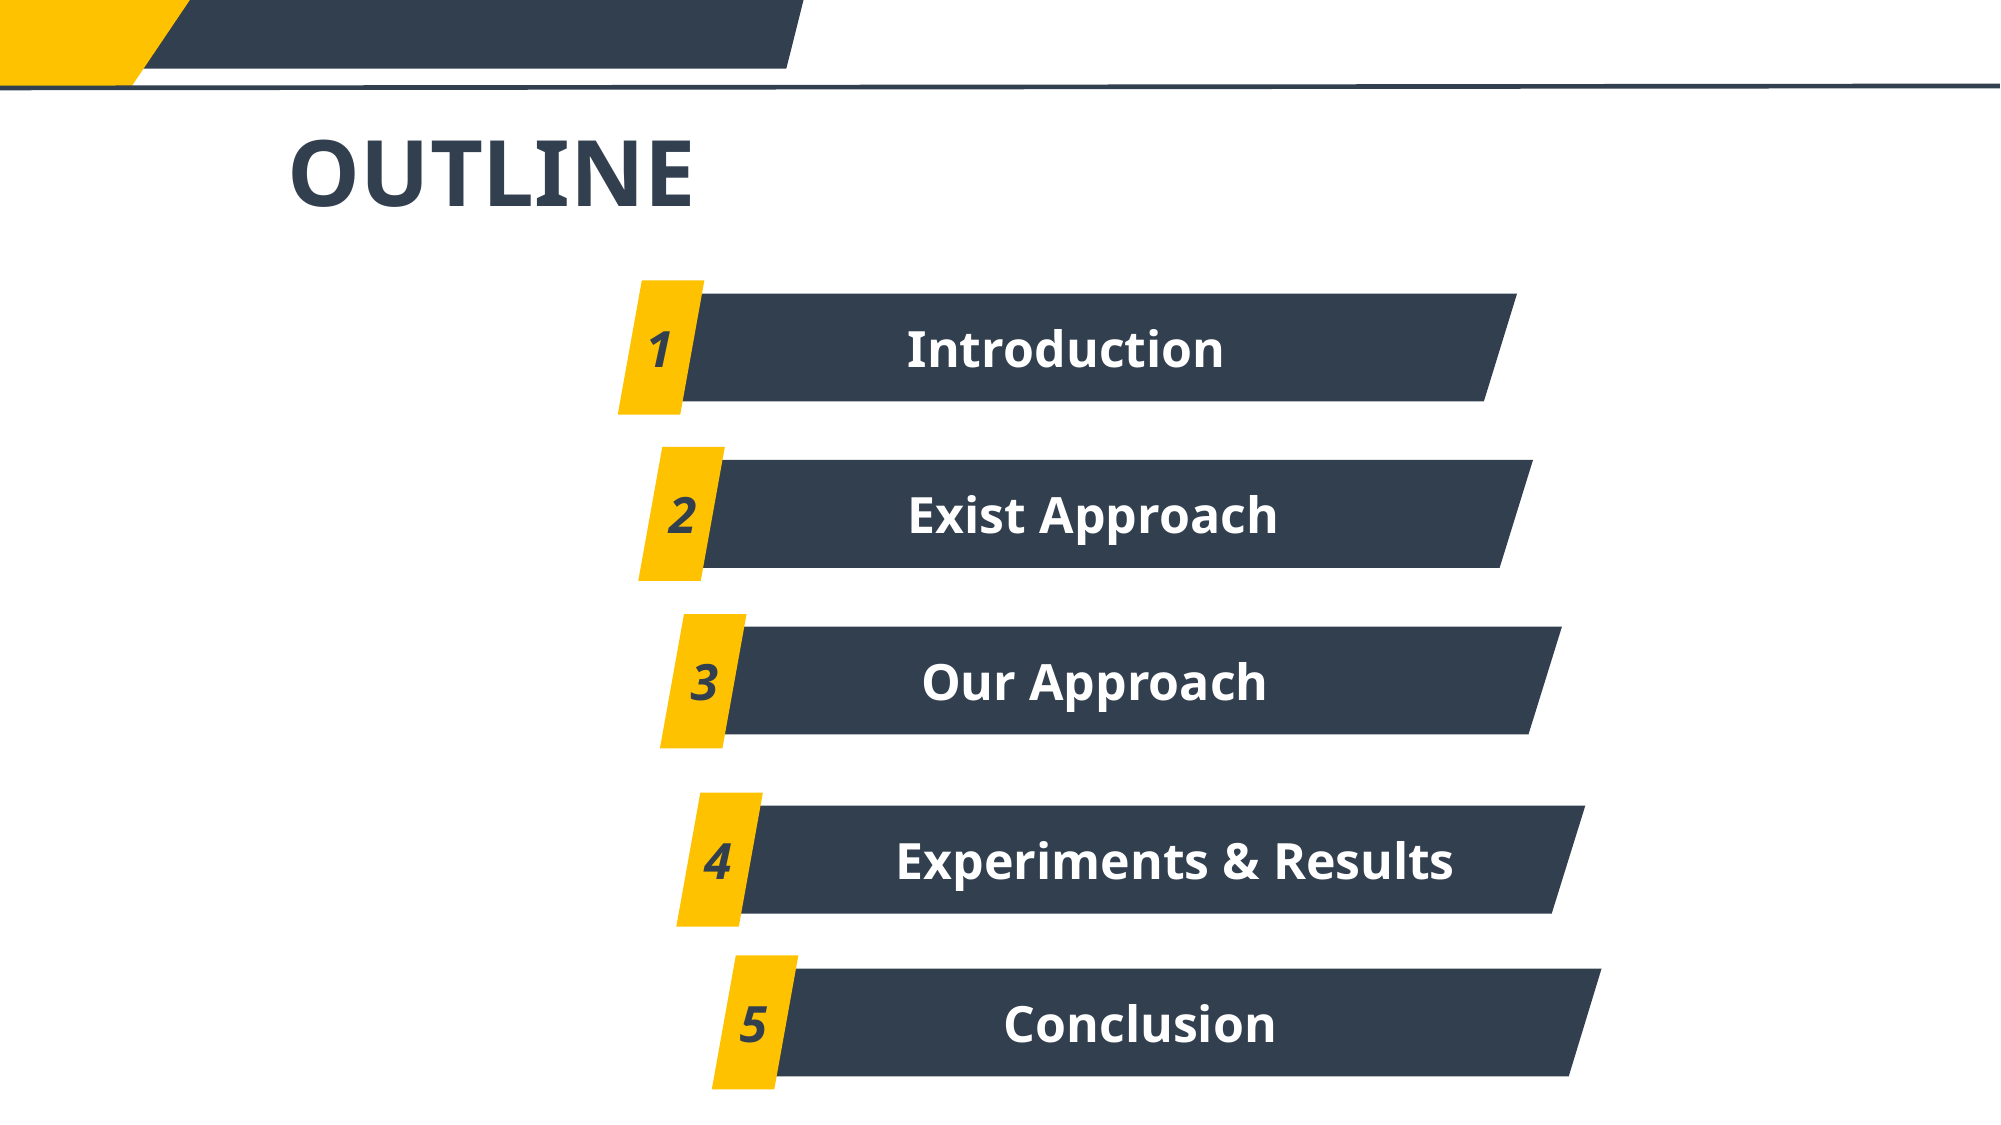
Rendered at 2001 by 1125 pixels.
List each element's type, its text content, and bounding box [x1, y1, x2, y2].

text_box OUTLINE [78, 90, 907, 233]
text_box [637, 445, 727, 582]
text_box [778, 967, 1603, 1078]
text_box [145, 0, 805, 70]
text_box [658, 613, 748, 750]
text_box [684, 292, 1519, 403]
text_box [616, 279, 706, 416]
text_box 5 [724, 984, 764, 1060]
text_box [675, 791, 765, 928]
text_box Our Approach [906, 643, 1402, 719]
text_box 3 [675, 643, 715, 719]
text_box [710, 954, 800, 1091]
text_box 1 [630, 309, 670, 385]
text_box 4 [689, 821, 729, 897]
text_box [743, 804, 1587, 915]
text_box [705, 458, 1535, 569]
text_box 2 [654, 476, 694, 551]
text_box Experiments & Results [881, 821, 1869, 897]
text_box [726, 625, 1564, 736]
text_box Introduction [893, 309, 1337, 385]
text_box Exist Approach [893, 476, 1324, 551]
text_box Conclusion [989, 984, 1841, 1060]
text_box [0, 0, 192, 85]
